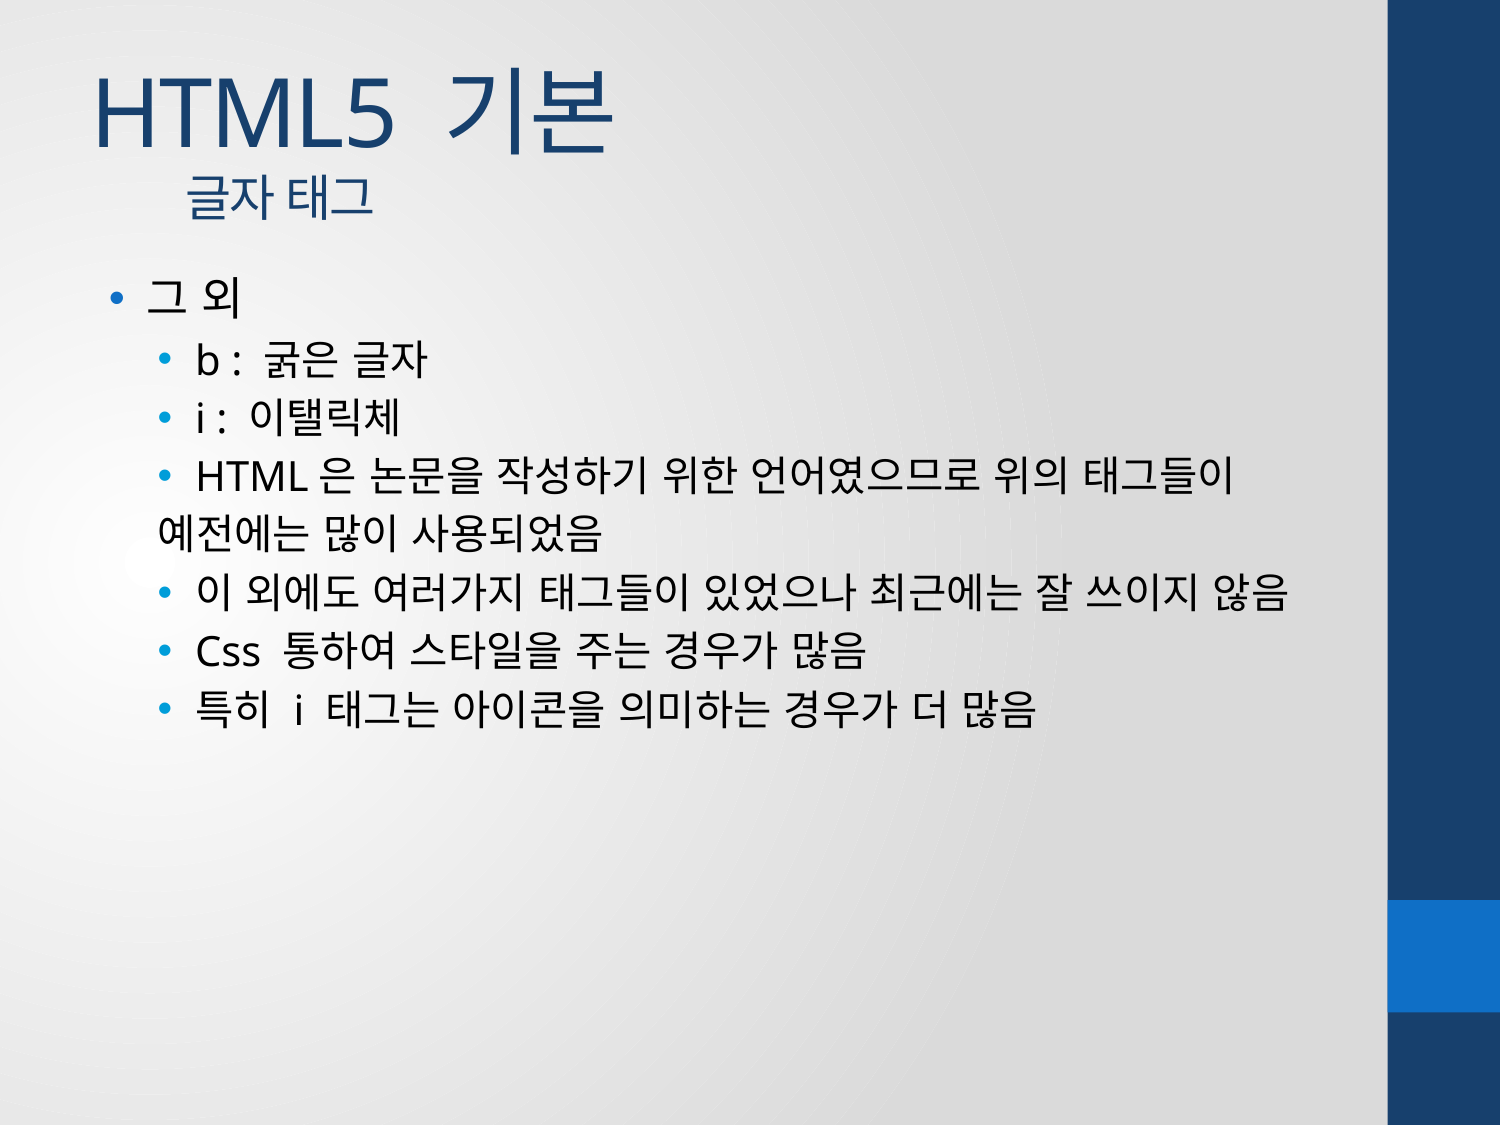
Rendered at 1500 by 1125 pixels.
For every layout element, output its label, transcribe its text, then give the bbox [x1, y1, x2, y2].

title HTML5 기본 글자 태그 [75, 45, 1325, 233]
list 그 외 b : 굵은 글자 i : 이탤릭체 HTML은 논문을 작성하기 위한 언어였으므로 위의 태그들이 예전에는 많이 사용되었음 이 외에도 여러가지 태그들이 있었으나 최근에는 잘 쓰이지 않음 Css 통하여 스타일을 주는 경우가 많음 특히 i 태그는 아이콘을 의미하는 경우가 더 많음 [75, 262, 1376, 1050]
